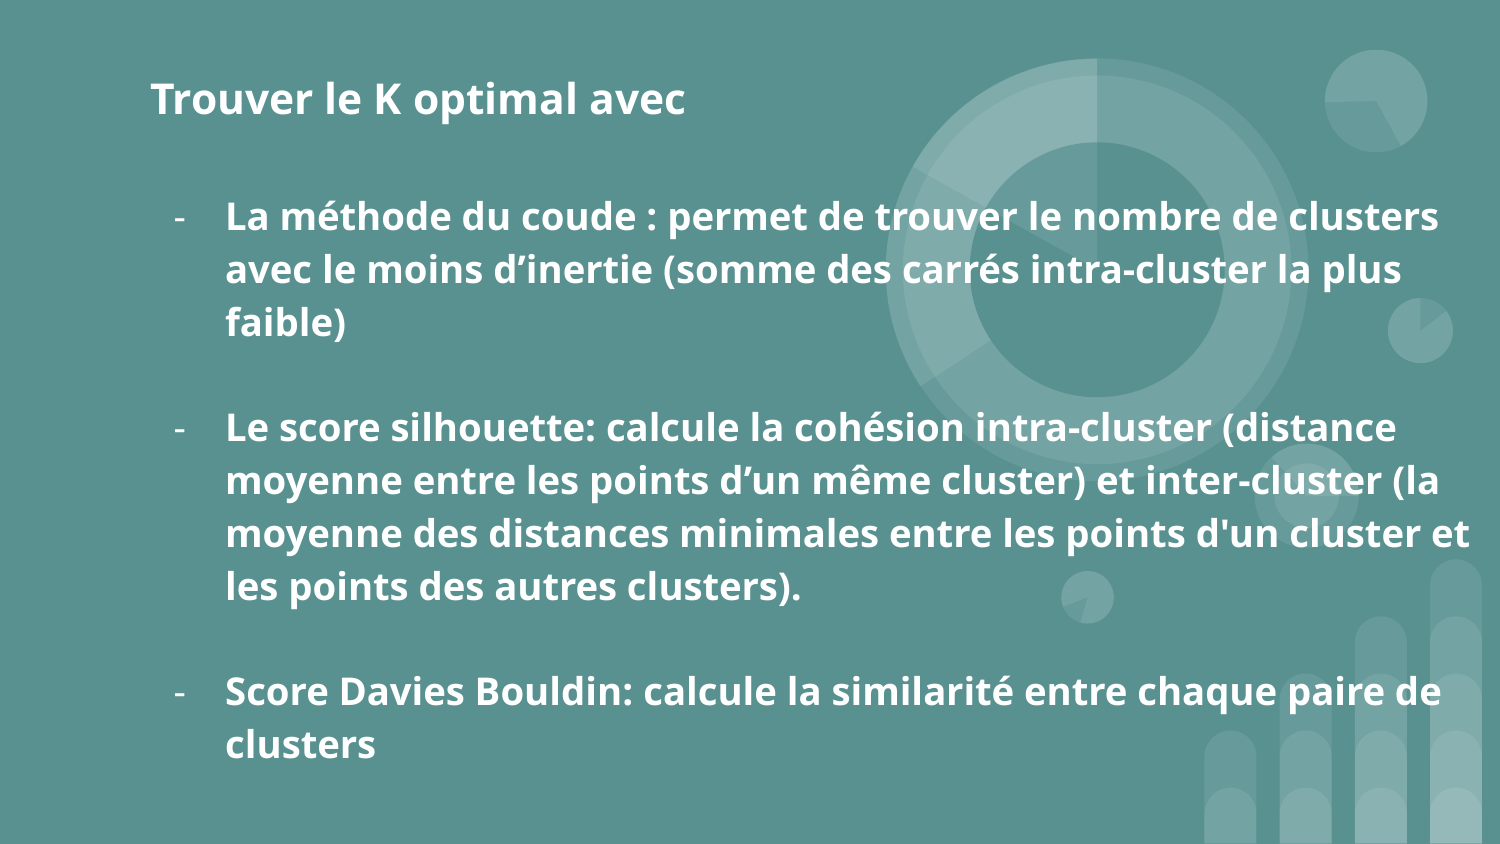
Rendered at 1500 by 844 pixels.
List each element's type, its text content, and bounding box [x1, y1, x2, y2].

title Trouver le K optimal avec La méthode du coude : permet de trouver le nombre de clusters avec le moins d’inertie (somme des carrés intra-cluster la plus faible) Le score silhouette: calcule la cohésion intra-cluster (distance moyenne entre les points d’un même cluster) et inter-cluster (la moyenne des distances minimales entre les points d'un cluster et les points des autres clusters). Score Davies Bouldin: calcule la similarité entre chaque paire de clusters [135, 49, 1500, 795]
